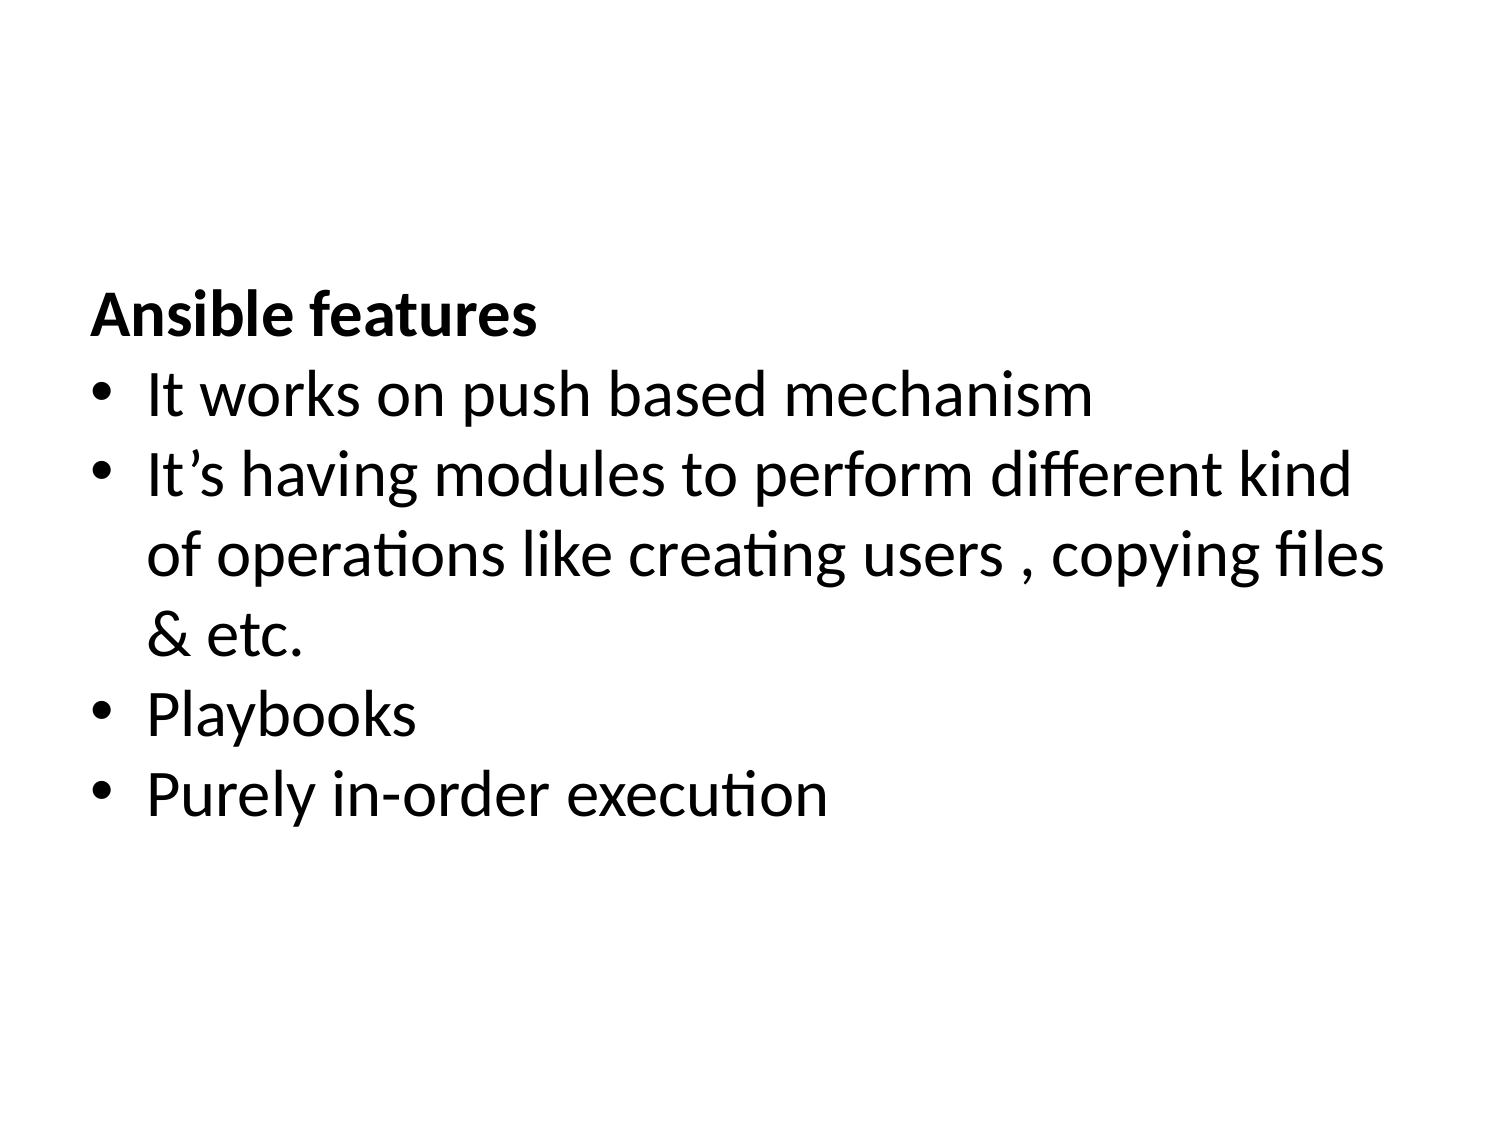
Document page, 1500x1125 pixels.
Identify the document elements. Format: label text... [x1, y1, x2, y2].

text_box Ansible features It works on push based mechanism It’s having modules to perform different kind of operations like creating users , copying files & etc. Playbooks Purely in-order execution [75, 262, 1425, 1005]
